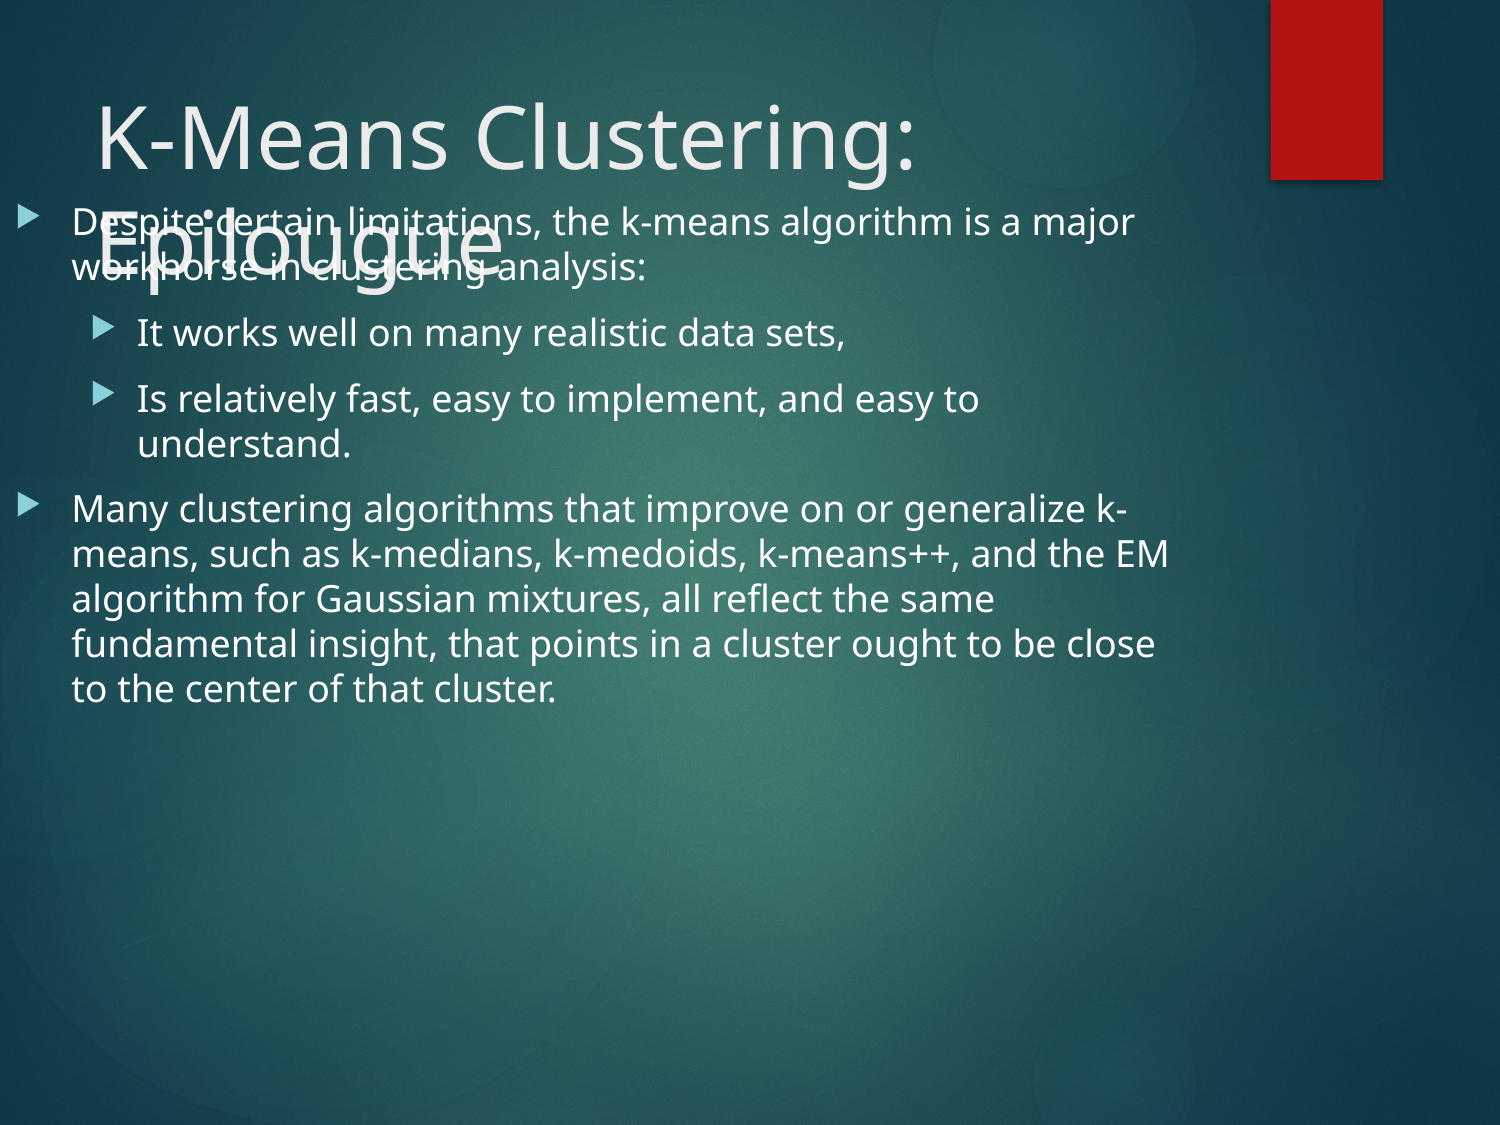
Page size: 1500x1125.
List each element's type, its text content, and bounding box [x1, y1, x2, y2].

title K-Means Clustering: Epilougue [79, 74, 1237, 304]
list Despite certain limitations, the k-means algorithm is a major workhorse in clustering analysis: It works well on many realistic data sets, Is relatively fast, easy to implement, and easy to understand. Many clustering algorithms that improve on or generalize k-means, such as k-medians, k-medoids, k-means++, and the EM algorithm for Gaussian mixtures, all reflect the same fundamental insight, that points in a cluster ought to be close to the center of that cluster. [0, 190, 1205, 726]
